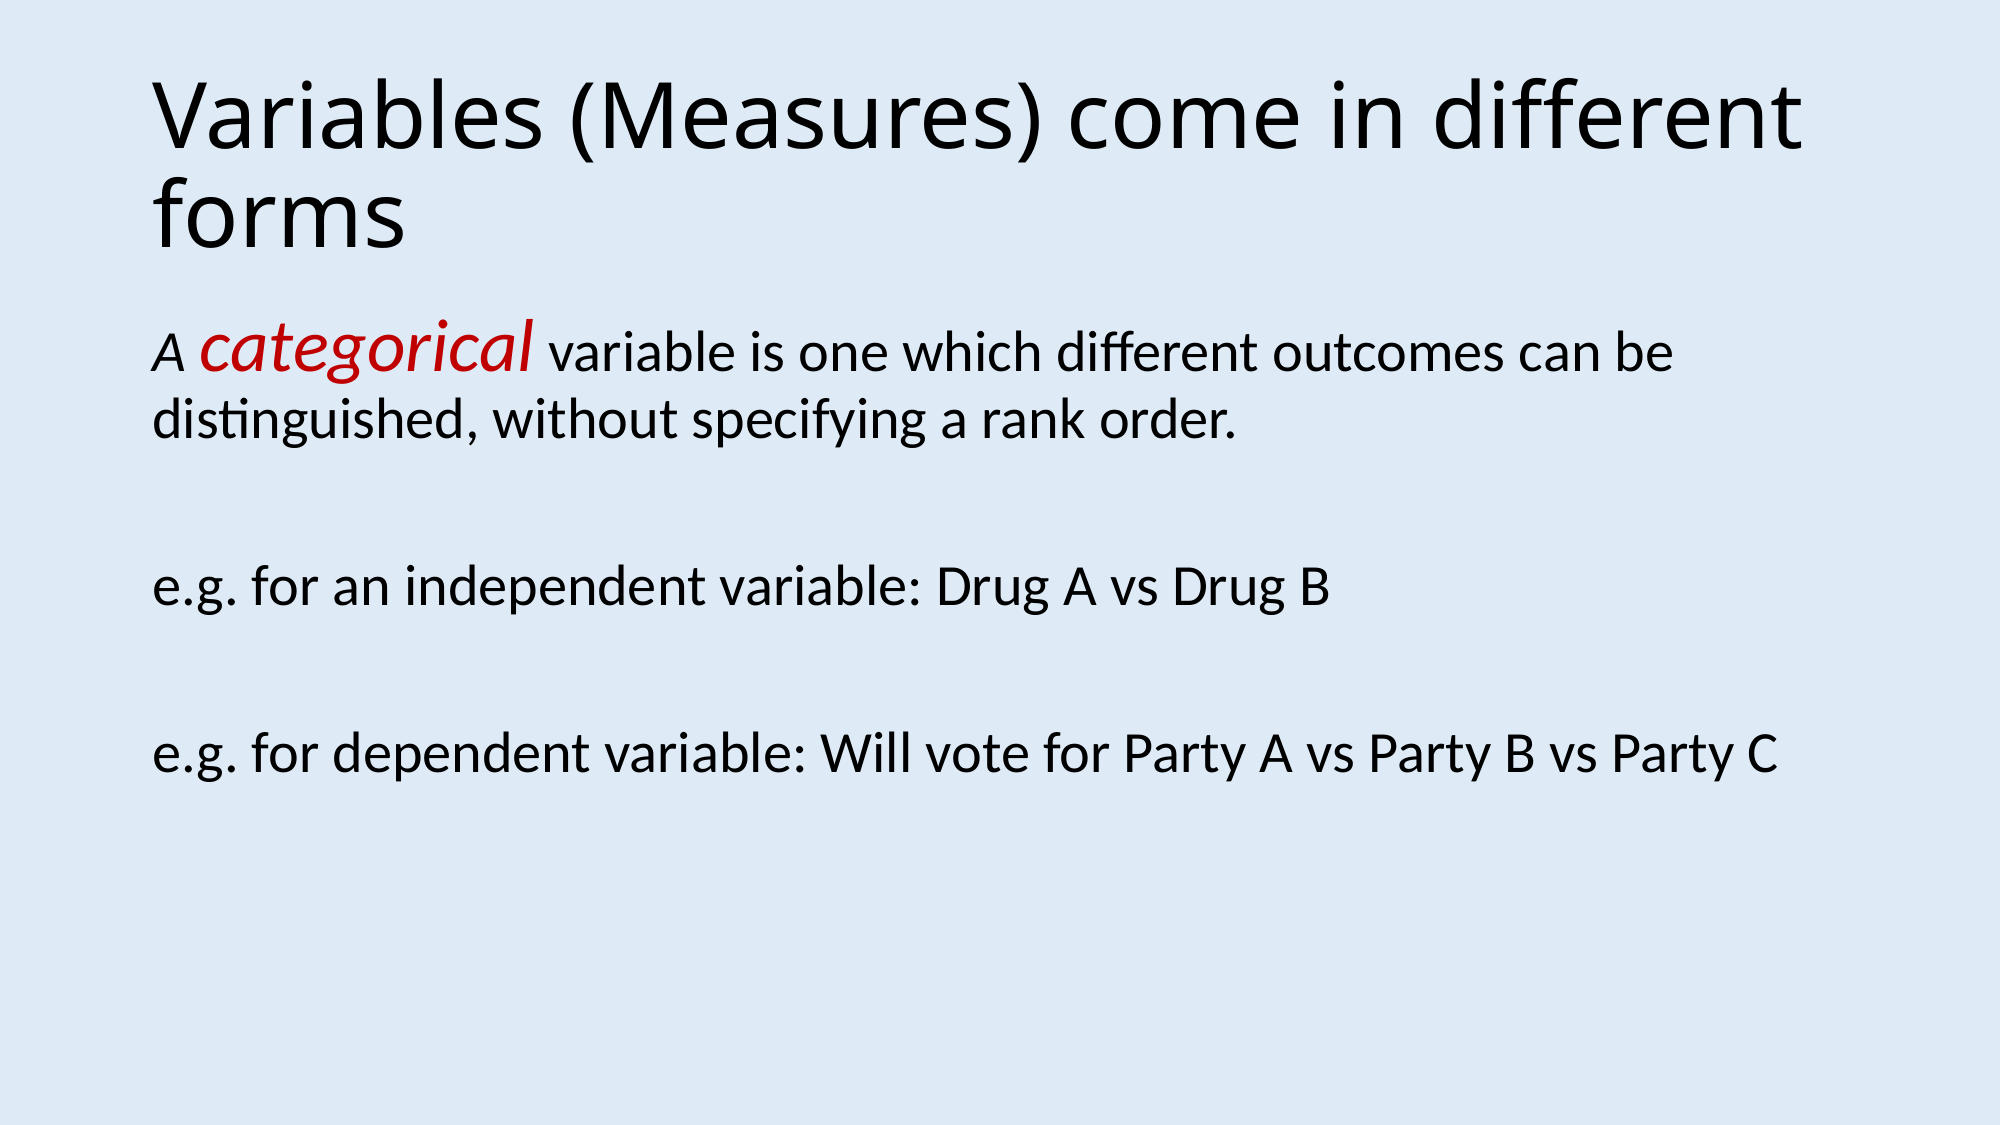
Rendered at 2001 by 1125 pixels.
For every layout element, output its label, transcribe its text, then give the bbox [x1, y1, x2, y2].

title Variables (Measures) come in different forms [137, 59, 1863, 278]
list A categorical variable is one which different outcomes can be distinguished, without specifying a rank order. e.g. for an independent variable: Drug A vs Drug B e.g. for dependent variable: Will vote for Party A vs Party B vs Party C [137, 299, 1863, 1014]
